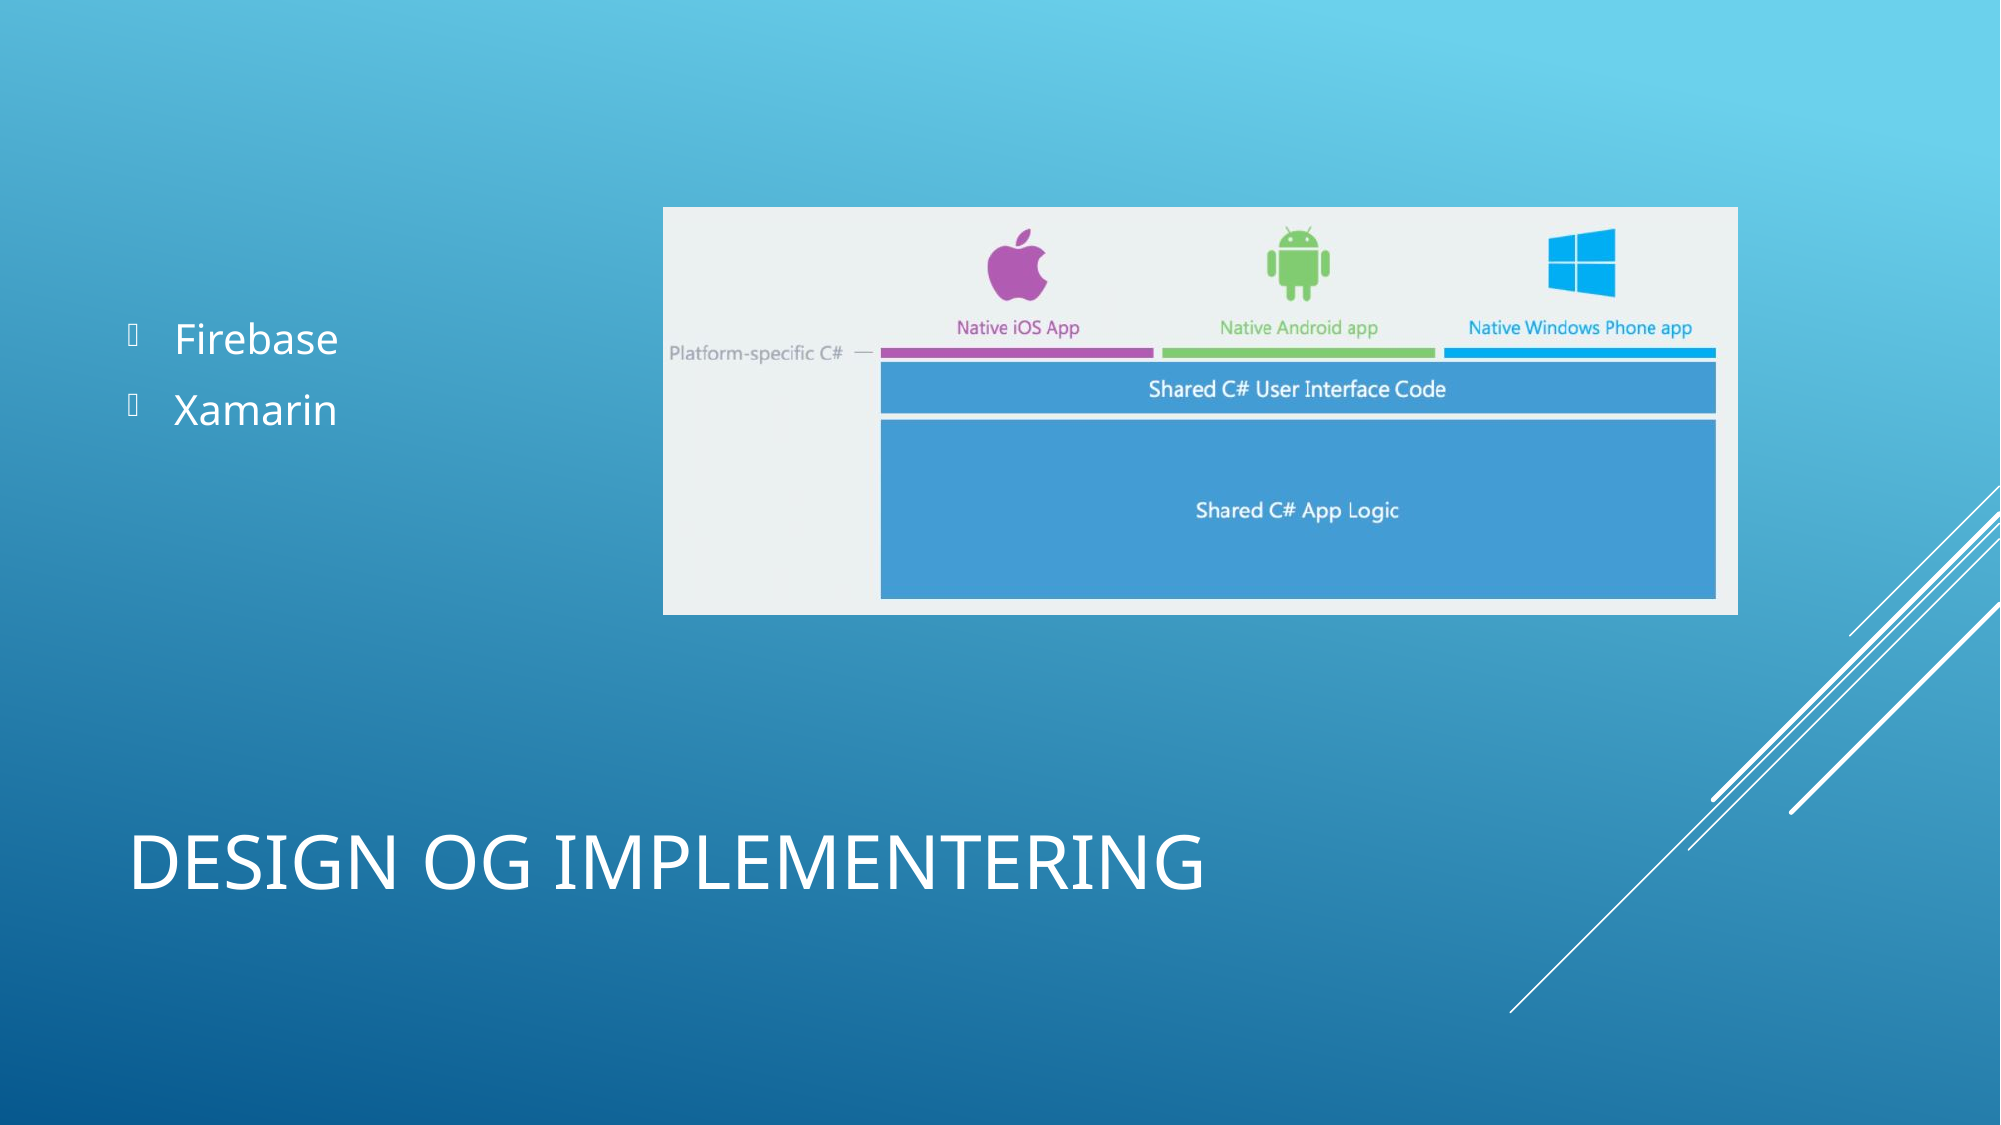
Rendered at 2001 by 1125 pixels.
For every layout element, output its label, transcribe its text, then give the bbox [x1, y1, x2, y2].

title Design og Implementering [112, 736, 1513, 984]
list Firebase Xamarin [112, 112, 1513, 706]
picture [663, 207, 1738, 615]
